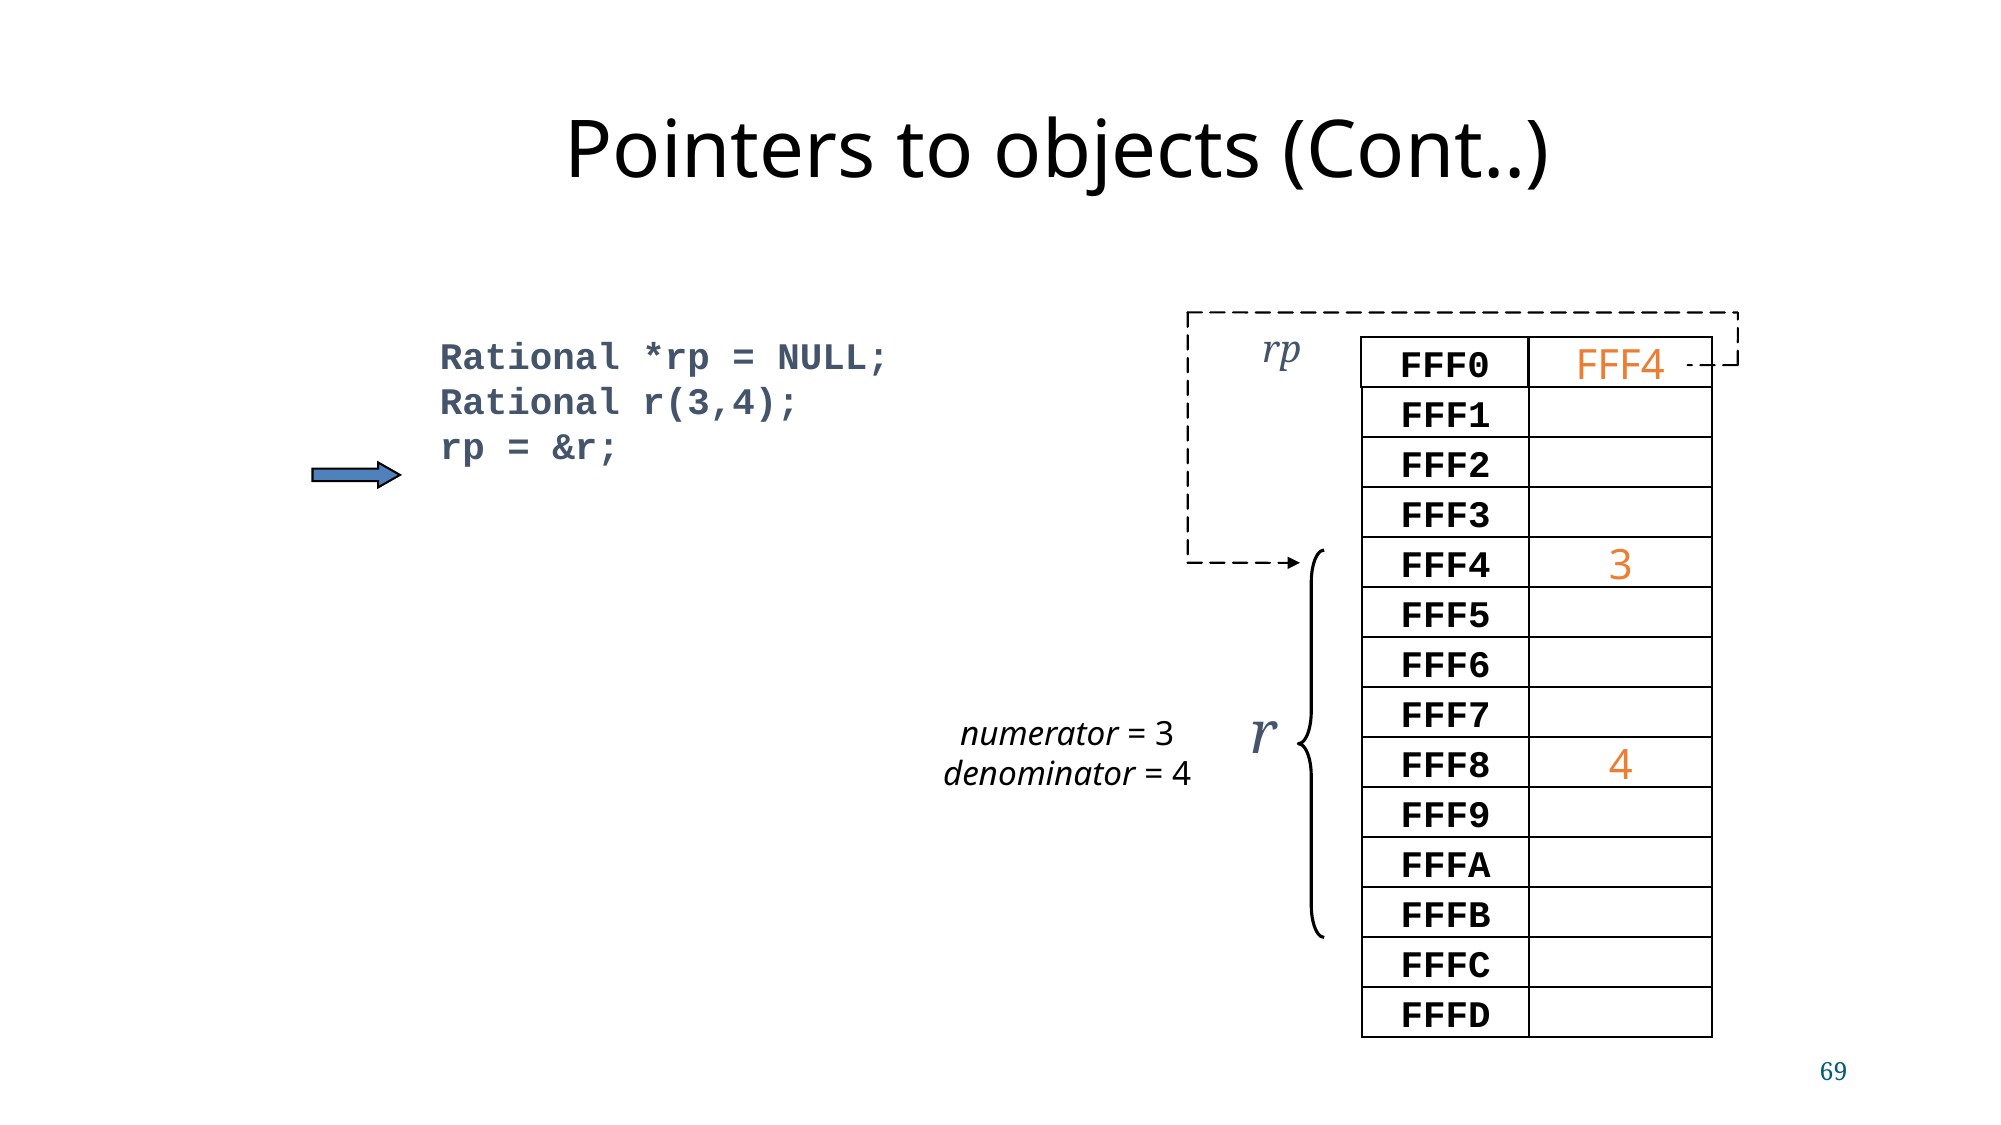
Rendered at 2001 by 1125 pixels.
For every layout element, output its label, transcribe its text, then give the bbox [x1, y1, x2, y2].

text_box FFF8 [1361, 737, 1530, 787]
text_box [312, 462, 400, 488]
text_box FFF6 [1361, 637, 1530, 687]
text_box 3 [1530, 537, 1713, 587]
text_box [1530, 787, 1713, 837]
text_box <number> [1412, 1042, 1863, 1103]
text_box FFFA [1361, 837, 1530, 887]
text_box FFF4 [1361, 537, 1530, 587]
text_box [1530, 487, 1713, 537]
text_box [1530, 437, 1713, 487]
text_box [1530, 637, 1713, 687]
text_box FFF9 [1361, 787, 1530, 837]
text_box numerator = 3 denominator = 4 [923, 704, 1211, 840]
text_box [1287, 556, 1300, 569]
text_box rp [1262, 317, 1375, 378]
text_box Rational *rp = NULL; Rational r(3,4); rp = &r; [425, 324, 1163, 575]
text_box FFF1 [1361, 387, 1530, 437]
text_box FFF5 [1361, 587, 1530, 637]
text_box FFF2 [1361, 437, 1530, 487]
text_box FFFC [1361, 937, 1530, 987]
text_box FFF3 [1361, 487, 1530, 537]
text_box FFF0 [1360, 337, 1529, 388]
text_box [1530, 687, 1713, 737]
text_box [1530, 937, 1713, 987]
text_box [1530, 587, 1713, 637]
text_box [1530, 987, 1713, 1038]
text_box FFFB [1361, 887, 1530, 937]
text_box r [1249, 687, 1300, 773]
text_box [1530, 887, 1713, 937]
text_box Pointers to objects (Cont..) [549, 53, 1663, 238]
text_box FFFD [1361, 987, 1530, 1038]
text_box [1530, 837, 1713, 887]
text_box 4 [1530, 737, 1713, 787]
text_box [1300, 549, 1325, 938]
text_box FFF4 [1529, 337, 1712, 387]
text_box FFF7 [1361, 687, 1530, 737]
text_box [1530, 387, 1713, 437]
